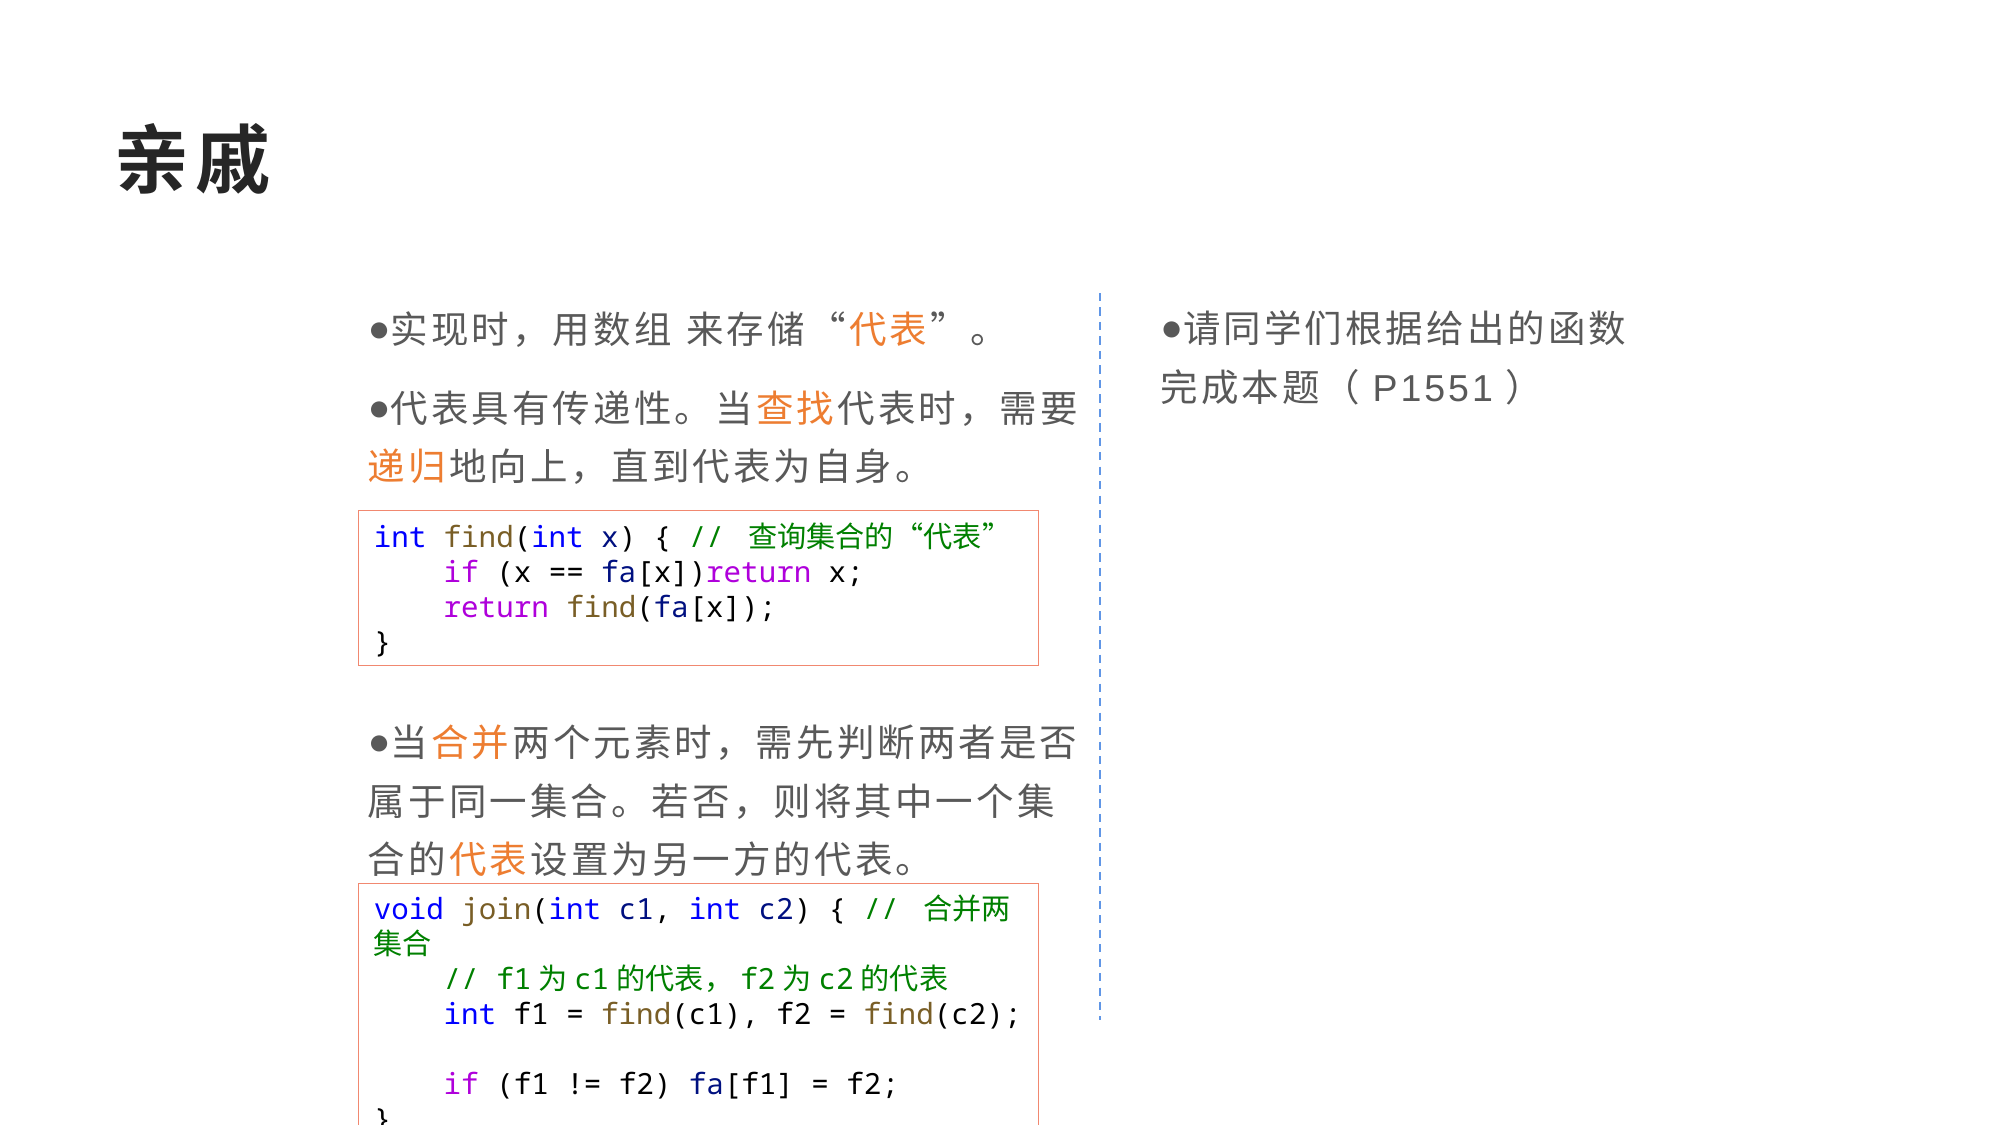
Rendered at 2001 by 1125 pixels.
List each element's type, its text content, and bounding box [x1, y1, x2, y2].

list 请同学们根据给出的函数完成本题（P1551） [1145, 284, 1680, 1014]
text_box int find(int x) { // 查询集合的“代表” if (x == fa[x])return x; return find(fa[x]); } [358, 510, 1039, 666]
title 亲戚 [99, 99, 1900, 216]
text_box void join(int c1, int c2) { // 合并两集合 // f1为c1的代表，f2为c2的代表 int f1 = find(c1), f2 = find(c2); if (f1 != f2) fa[f1] = f2; } [358, 883, 1039, 1125]
